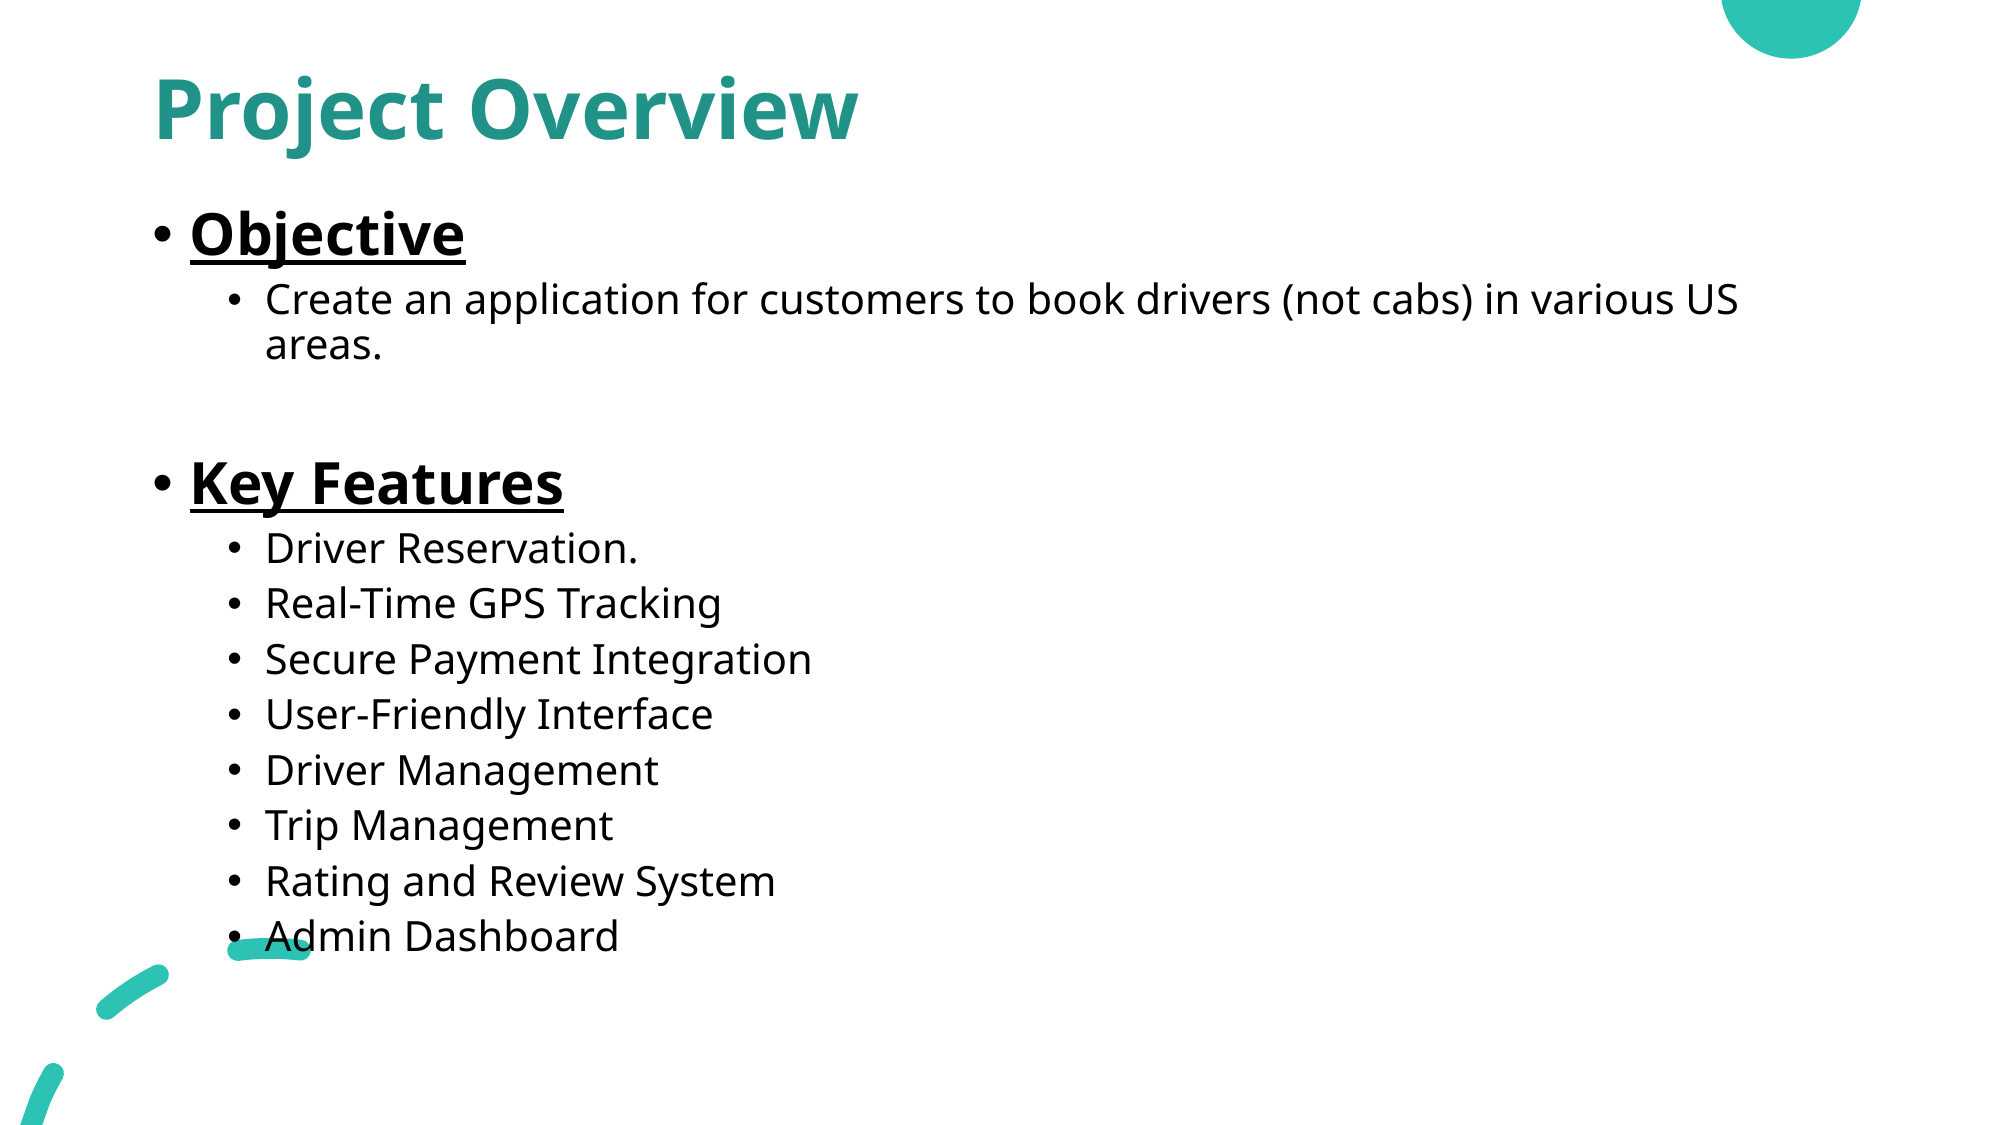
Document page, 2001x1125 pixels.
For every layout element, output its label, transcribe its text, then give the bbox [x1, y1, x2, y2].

list Objective Create an application for customers to book drivers (not cabs) in various US areas. Key Features Driver Reservation. Real-Time GPS Tracking Secure Payment Integration User-Friendly Interface Driver Management Trip Management Rating and Review System Admin Dashboard [137, 198, 1863, 1066]
title Project Overview [137, 59, 1820, 166]
